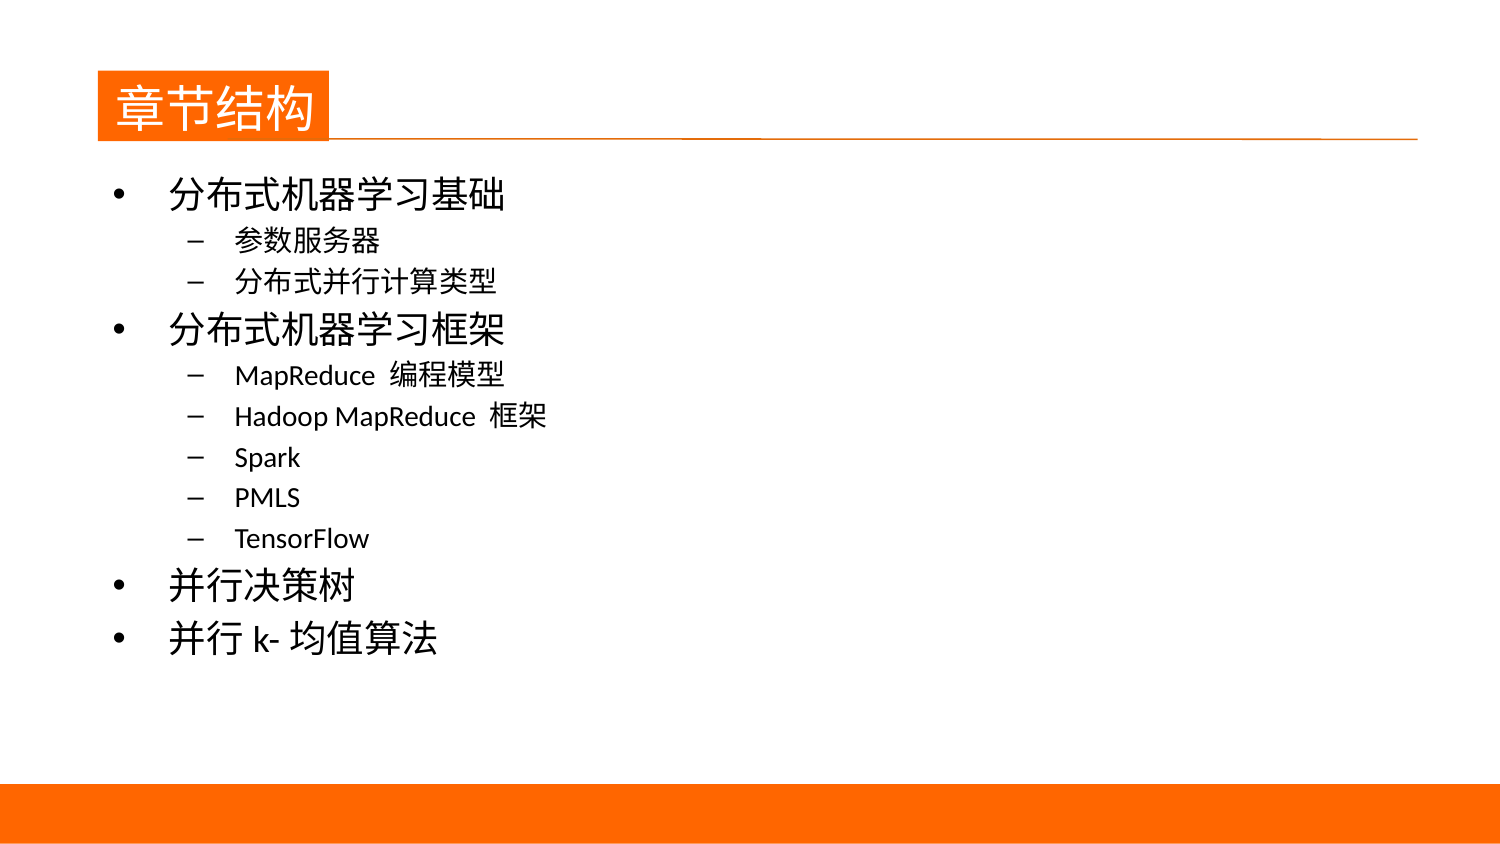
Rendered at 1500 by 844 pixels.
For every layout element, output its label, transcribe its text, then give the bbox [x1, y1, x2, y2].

text_box [96, 68, 331, 143]
text_box [0, 782, 1500, 844]
text_box 章节结构 [100, 70, 331, 146]
text_box 分布式机器学习基础 参数服务器 分布式并行计算类型 分布式机器学习框架 MapReduce 编程模型 Hadoop MapReduce 框架 Spark PMLS TensorFlow 并行决策树 并行k-均值算法 [97, 164, 1418, 667]
